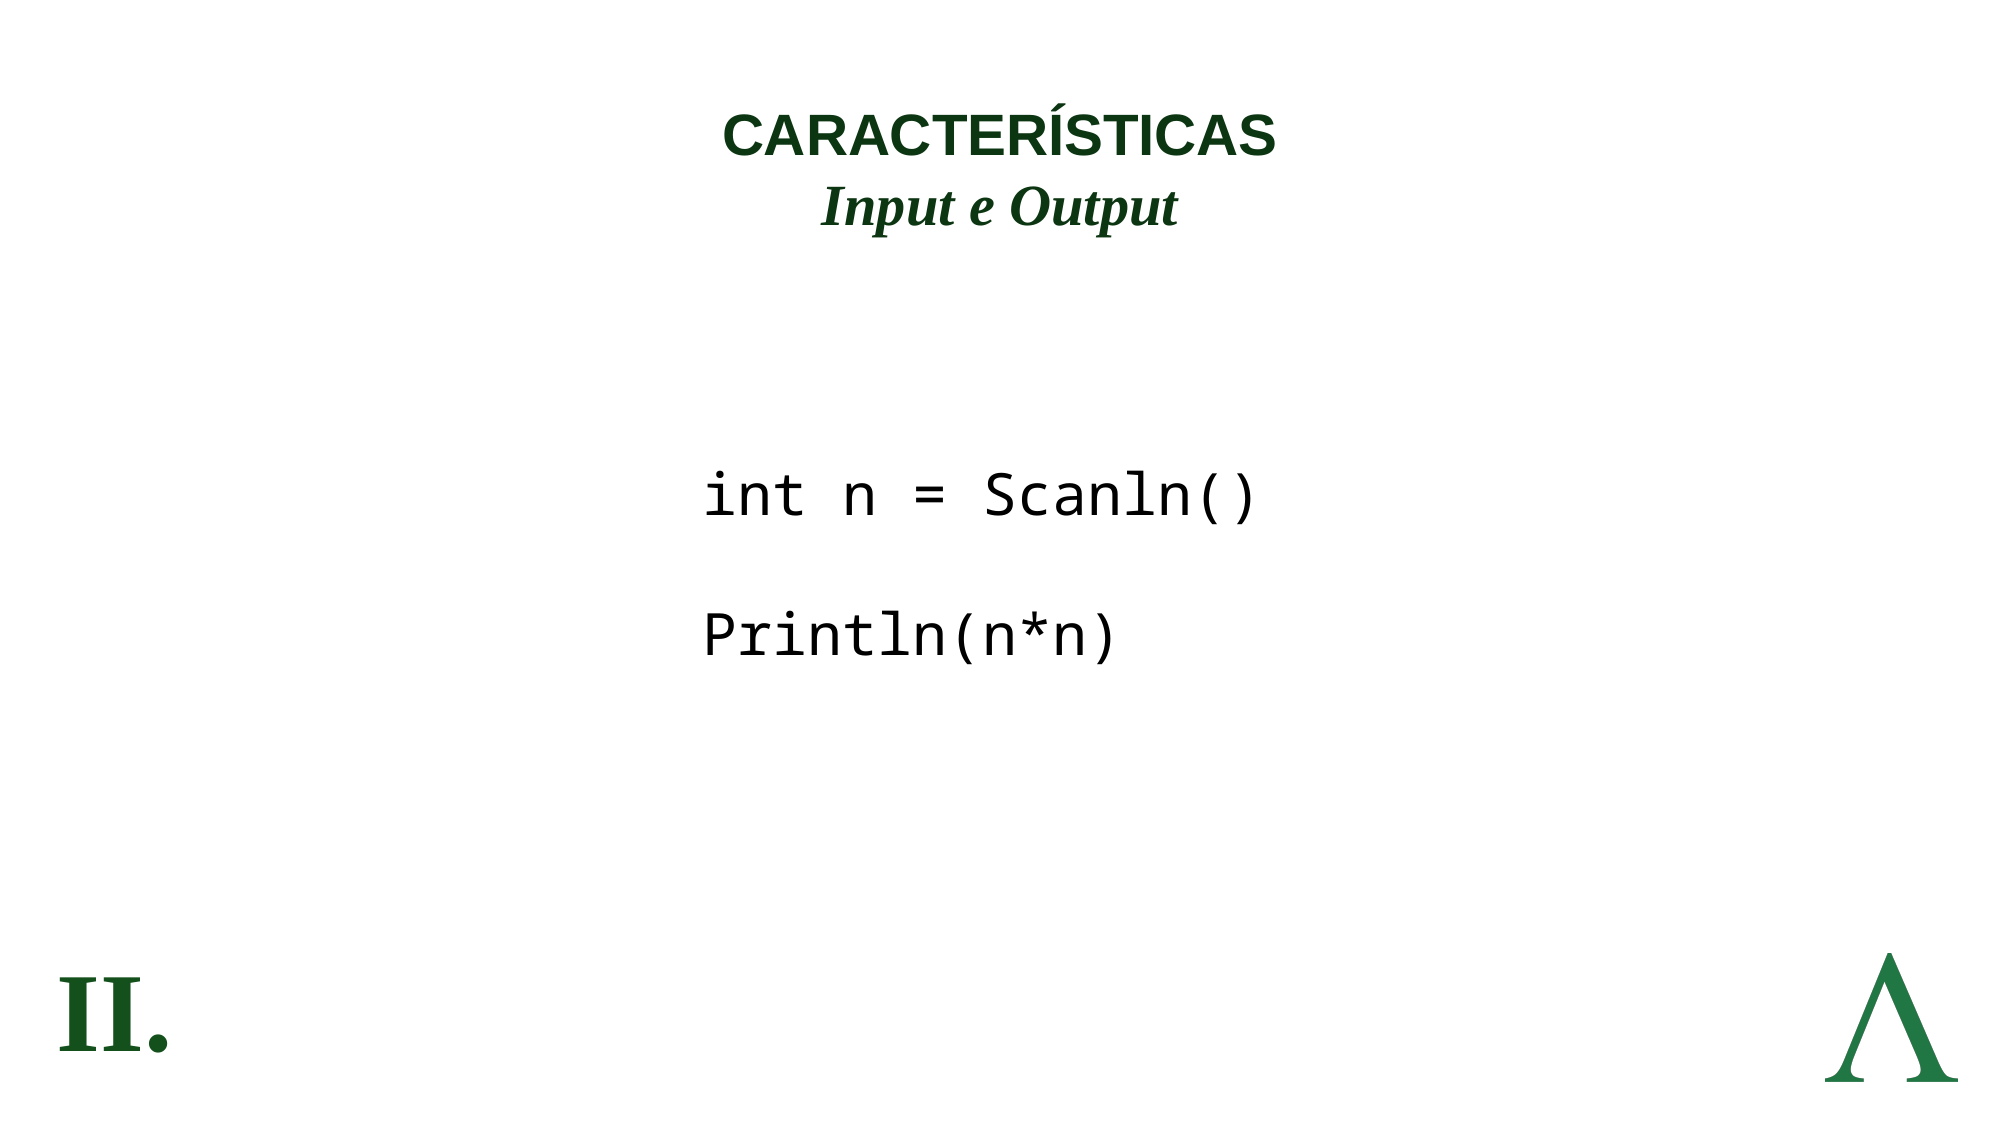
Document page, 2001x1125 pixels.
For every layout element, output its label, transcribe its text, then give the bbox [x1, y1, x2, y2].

text_box int n = Scanln() Println(n*n) [687, 450, 1313, 675]
text_box II. [42, 931, 1834, 1082]
picture [1824, 952, 1959, 1082]
text_box CARACTERÍSTICAS Input e Output [497, 90, 1503, 245]
